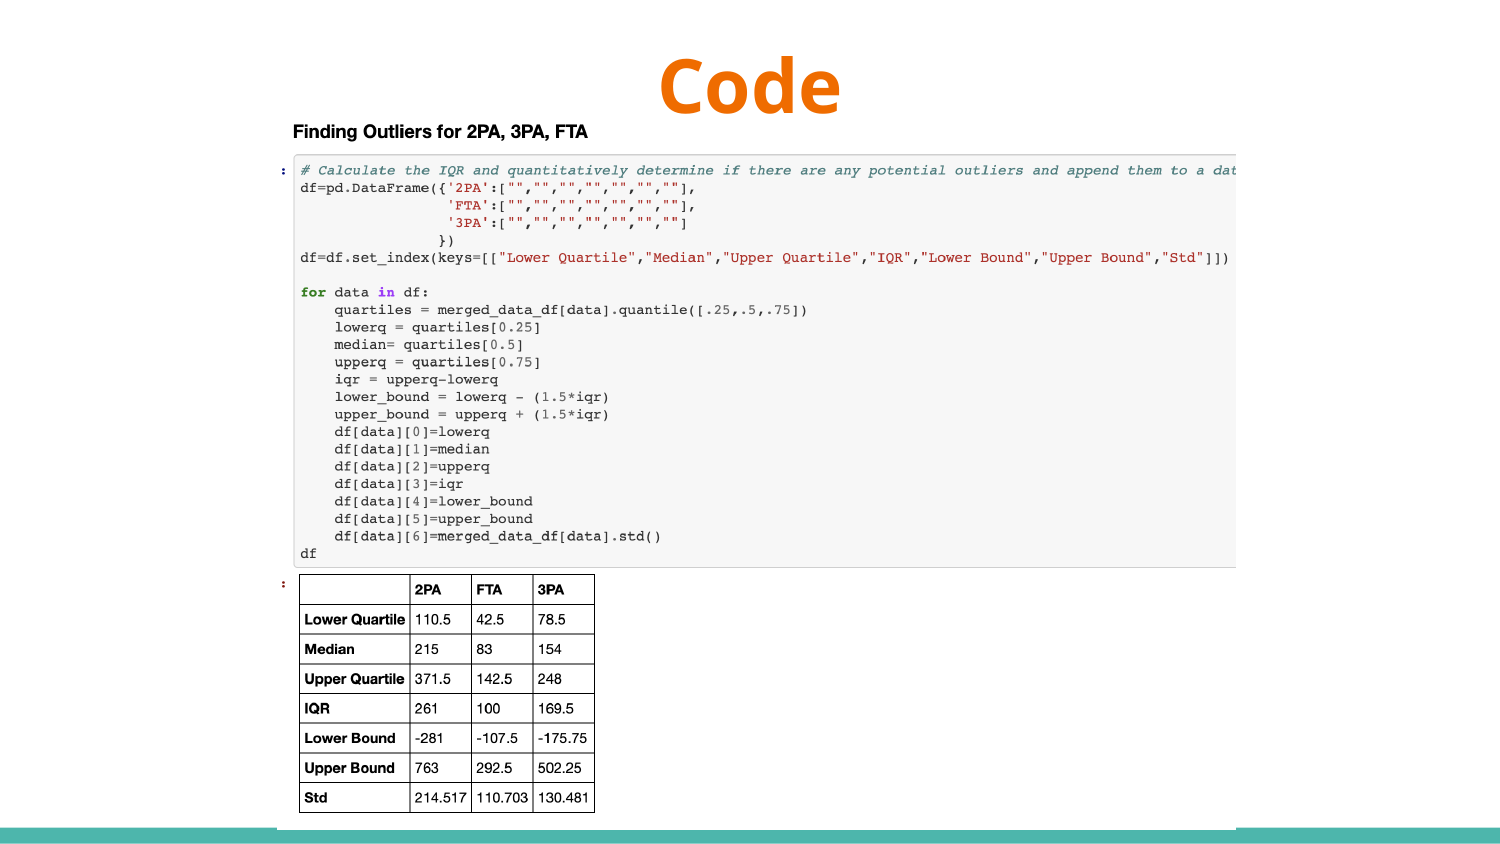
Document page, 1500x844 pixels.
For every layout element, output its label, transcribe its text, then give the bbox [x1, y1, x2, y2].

title Code [51, 23, 1449, 140]
picture [277, 111, 1236, 830]
